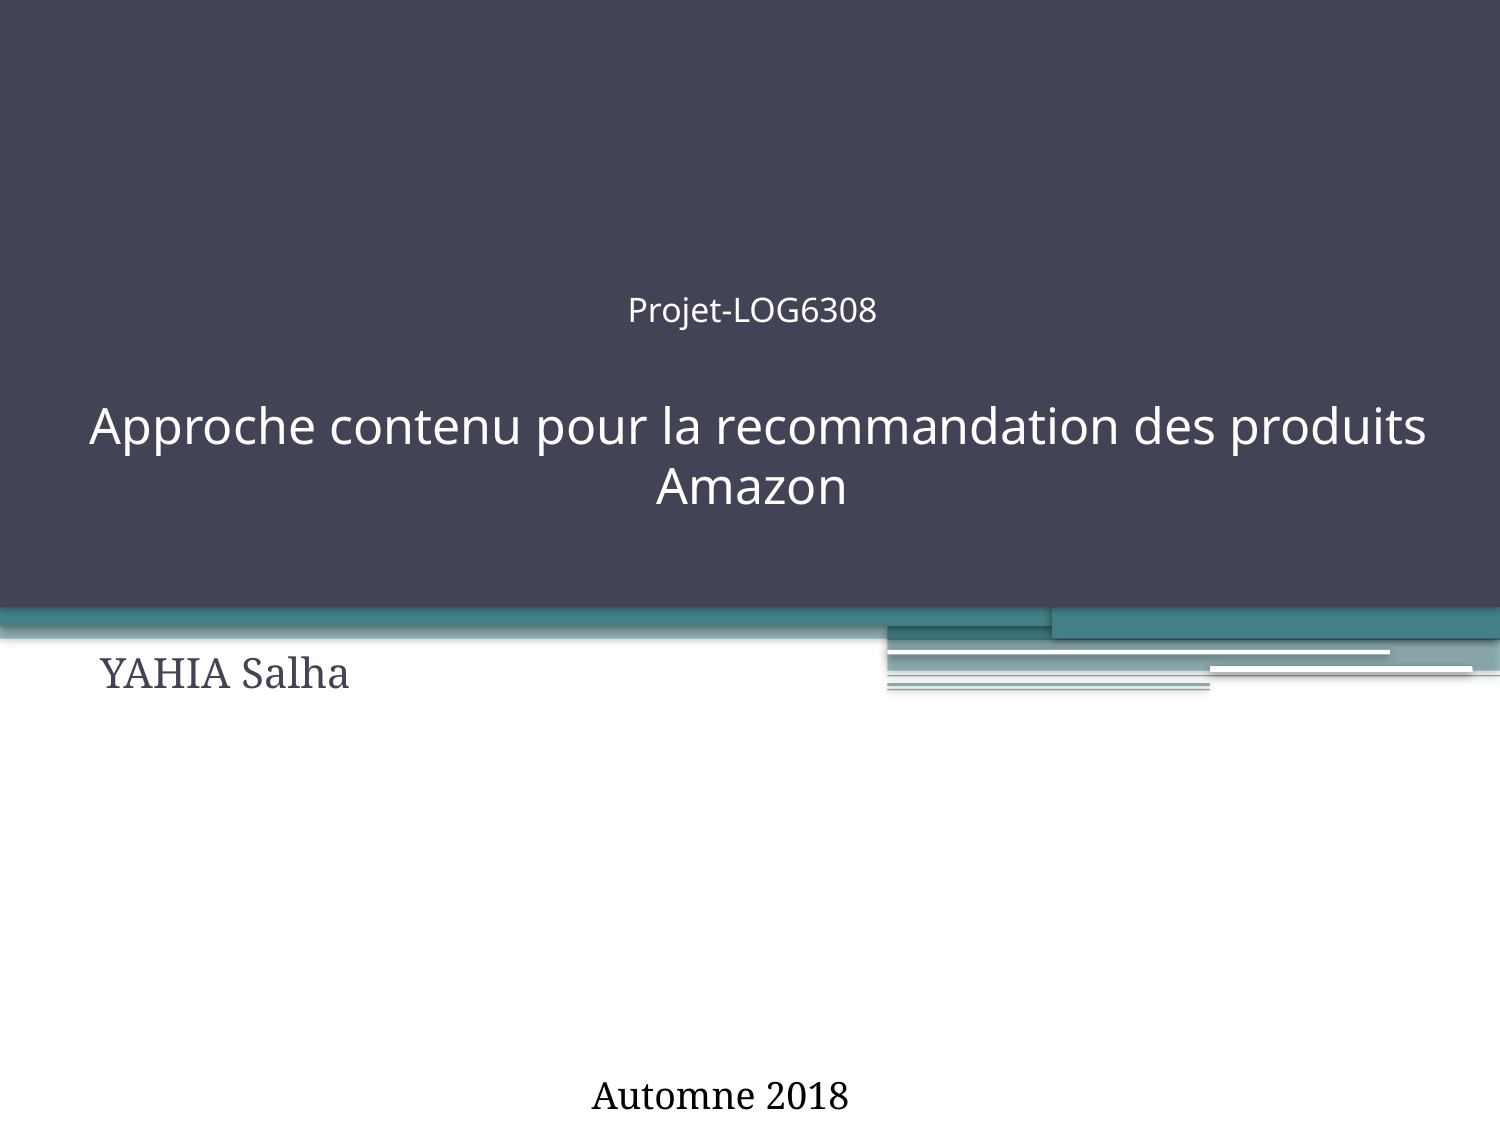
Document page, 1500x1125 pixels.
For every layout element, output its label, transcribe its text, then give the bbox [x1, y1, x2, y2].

text_box Automne 2018 [550, 1064, 891, 1125]
title Projet-LOG6308 Approche contenu pour la recommandation des produits Amazon [58, 281, 1447, 523]
subtitle YAHIA Salha [75, 639, 888, 928]
